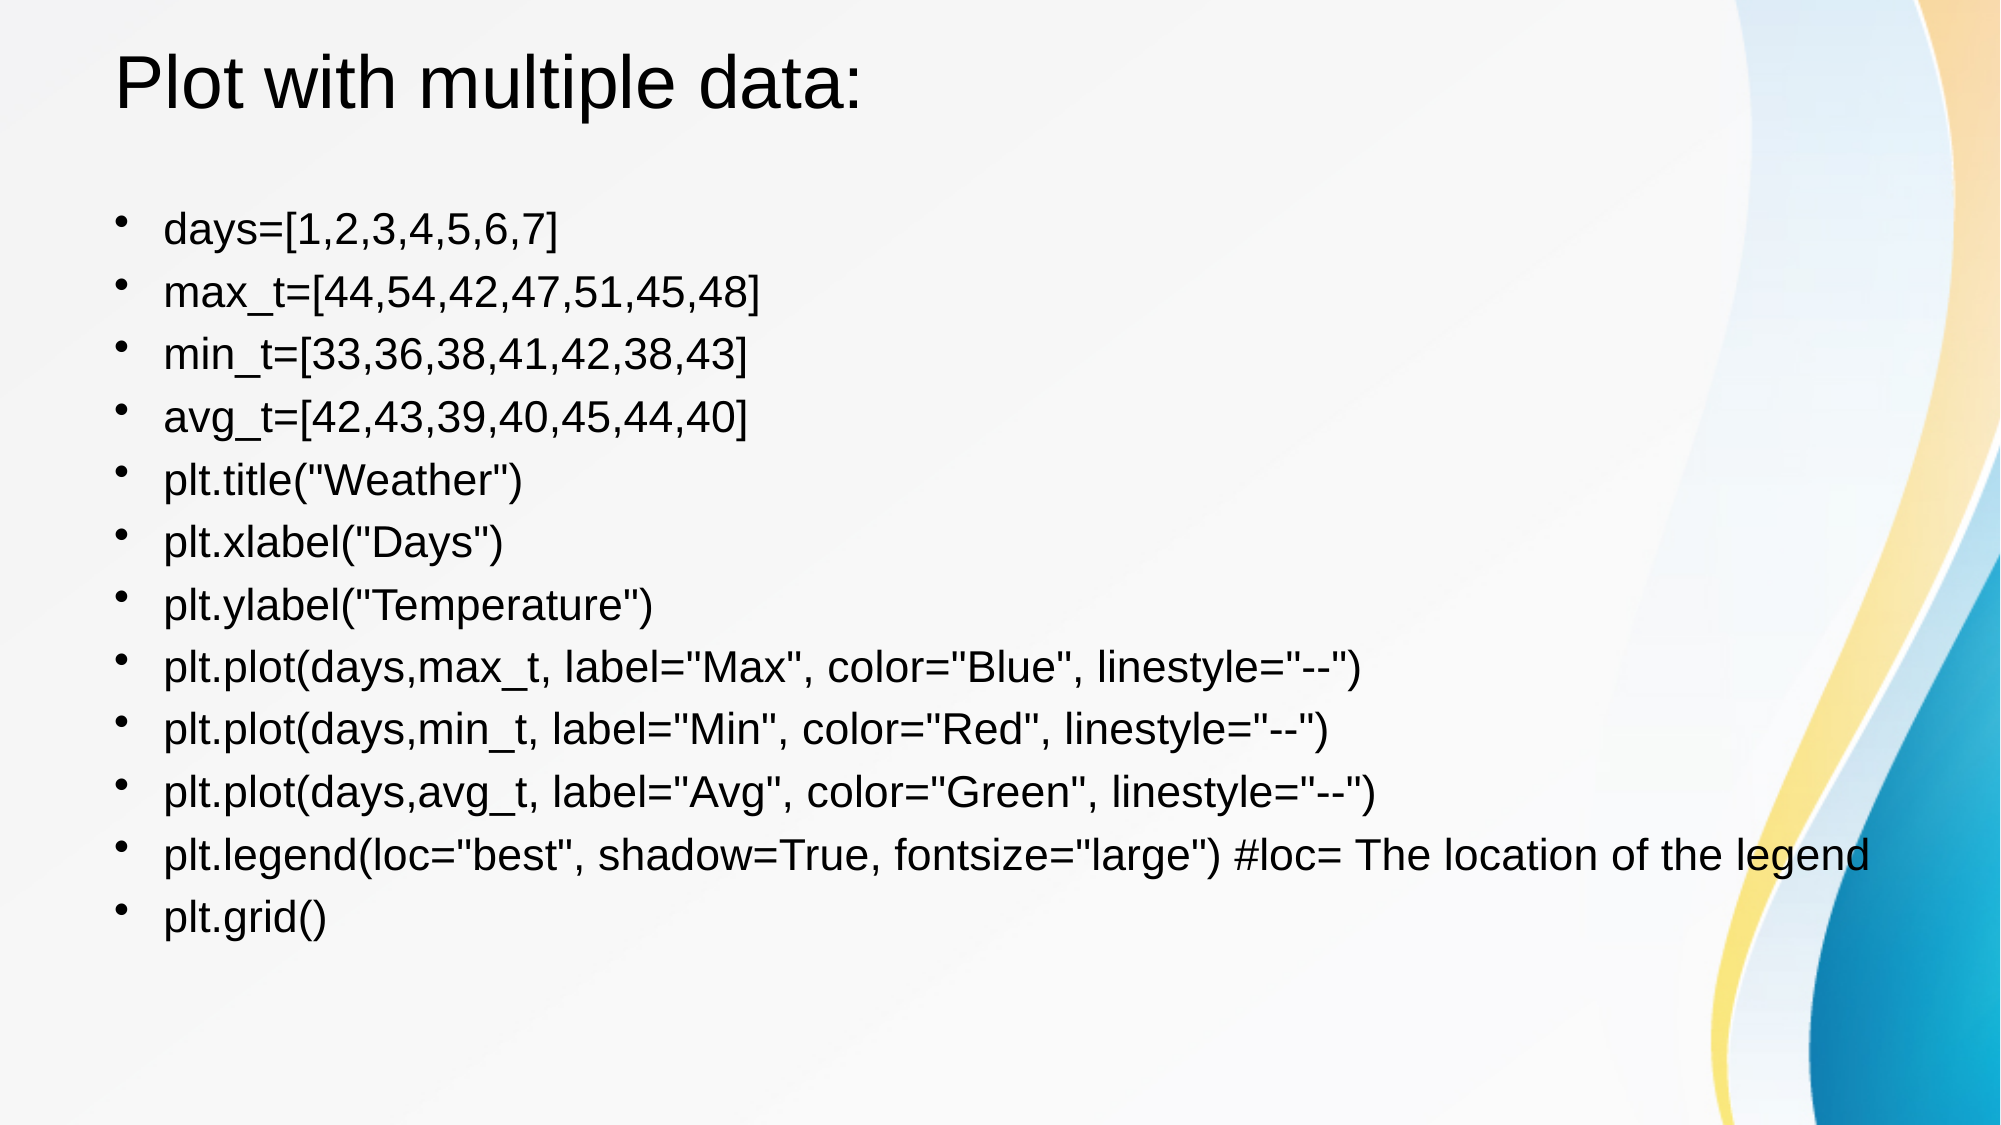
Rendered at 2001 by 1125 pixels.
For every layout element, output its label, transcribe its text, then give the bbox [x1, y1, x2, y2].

picture [0, 0, 2001, 1125]
list days=[1,2,3,4,5,6,7] max_t=[44,54,42,47,51,45,48] min_t=[33,36,38,41,42,38,43] avg_t=[42,43,39,40,45,44,40] plt.title("Weather") plt.xlabel("Days") plt.ylabel("Temperature") plt.plot(days,max_t, label="Max", color="Blue", linestyle="--") plt.plot(days,min_t, label="Min", color="Red", linestyle="--") plt.plot(days,avg_t, label="Avg", color="Green", linestyle="--") plt.legend(loc="best", shadow=True, fontsize="large") #loc= The location of the legend plt.grid() [99, 192, 1901, 1006]
title Plot with multiple data: [99, 30, 1901, 127]
